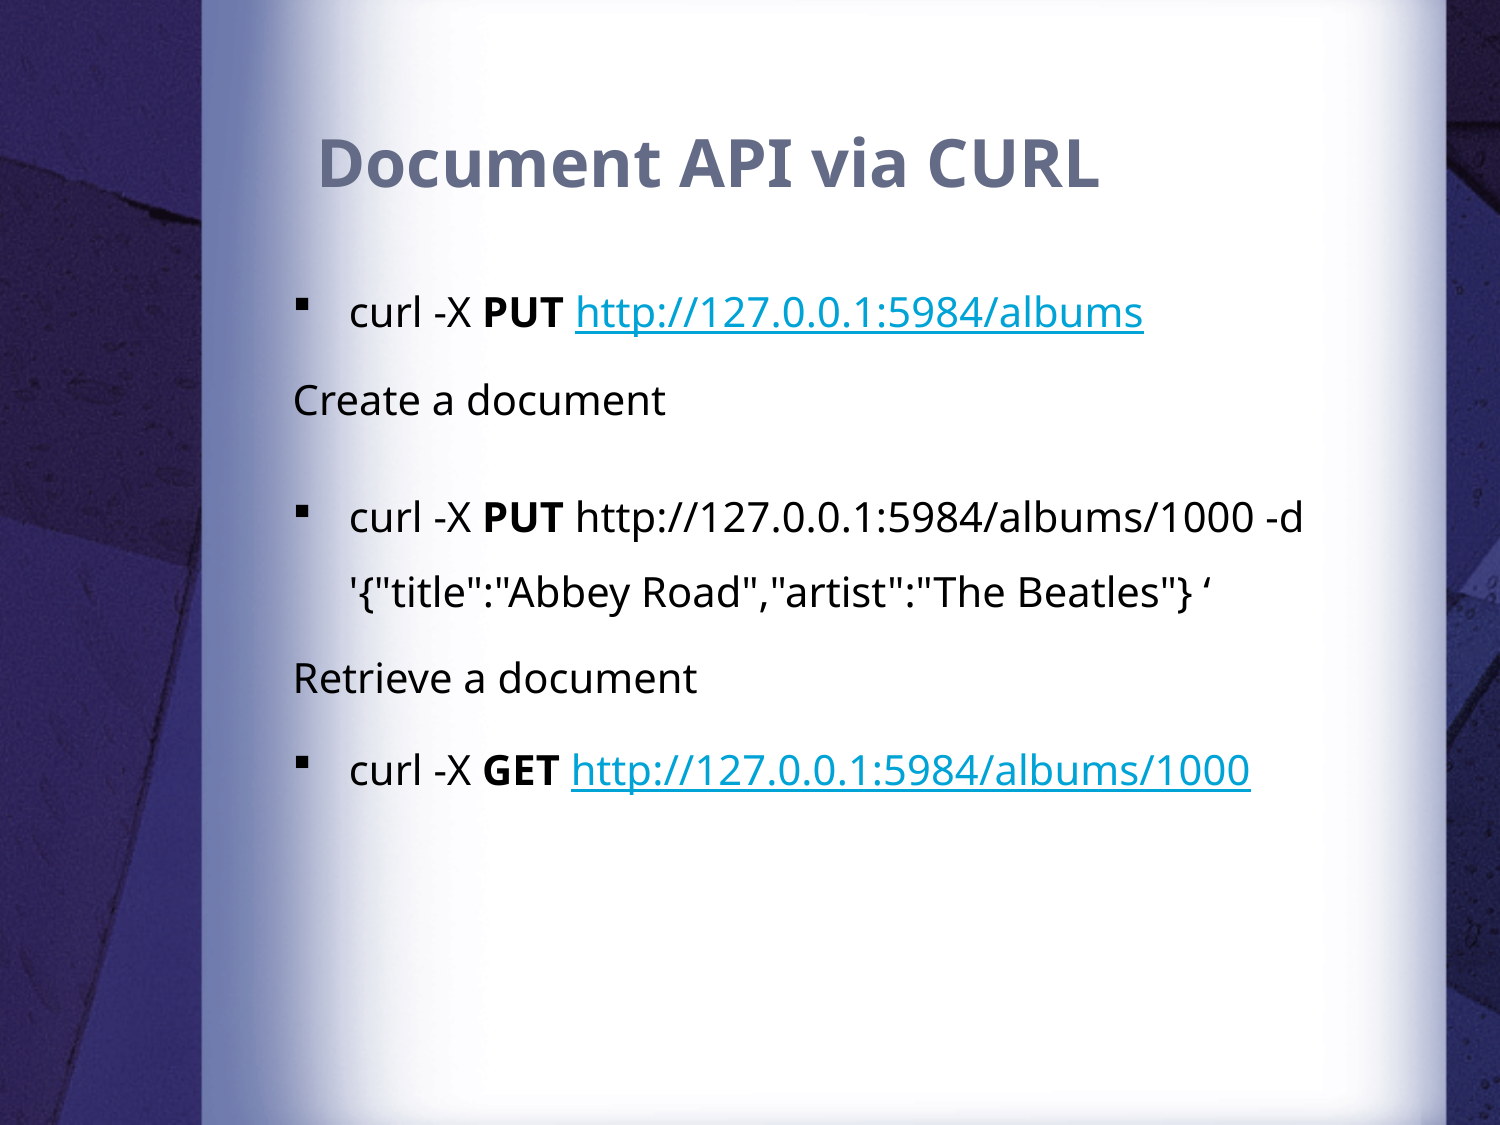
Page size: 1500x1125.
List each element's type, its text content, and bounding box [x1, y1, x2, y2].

title Document API via CURL [301, 37, 1400, 209]
list curl -X PUT http://127.0.0.1:5984/albums Create a document curl -X PUT http://127.0.0.1:5984/albums/1000 -d '{"title":"Abbey Road","artist":"The Beatles"} ‘ Retrieve a document curl -X GET http://127.0.0.1:5984/albums/1000 [277, 278, 1412, 1024]
picture [0, 0, 1500, 1125]
